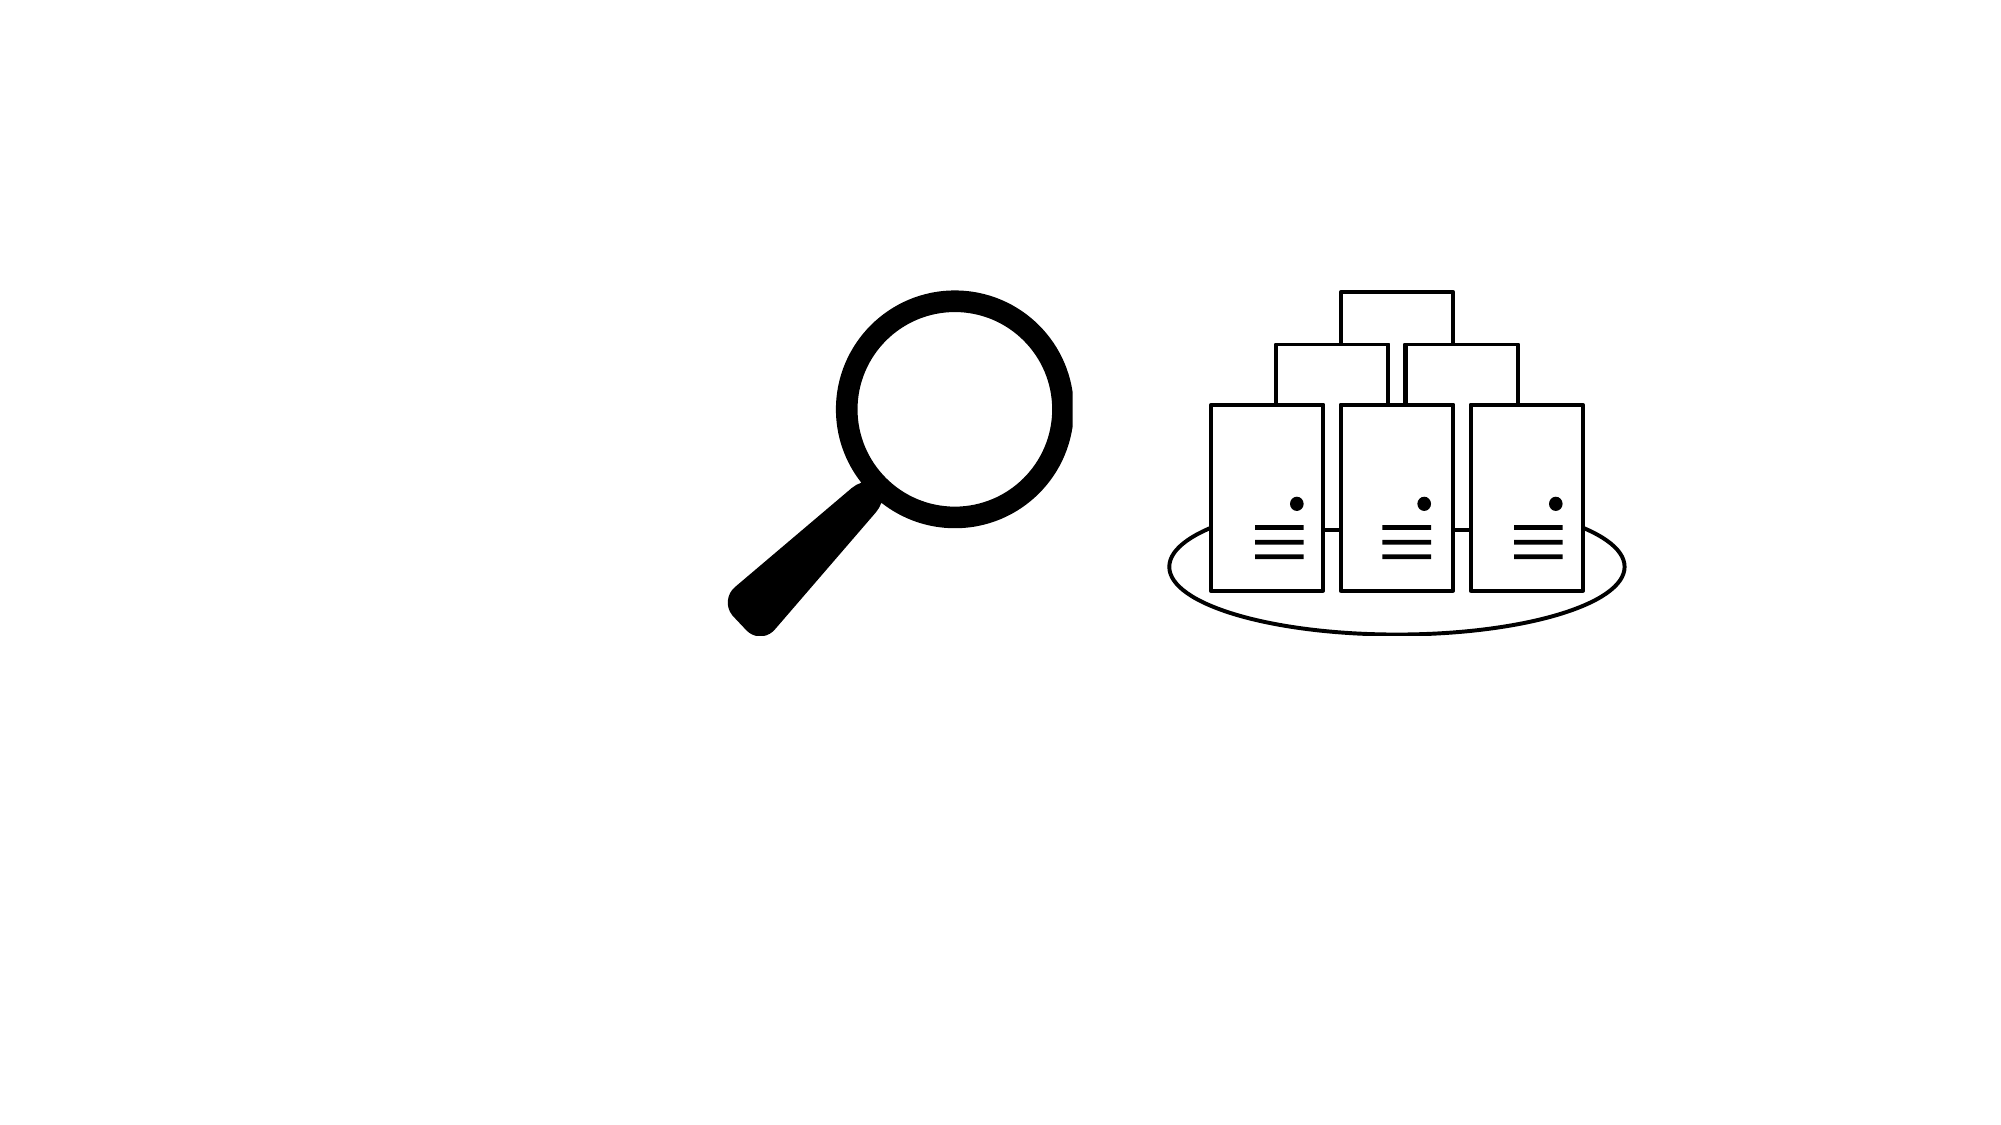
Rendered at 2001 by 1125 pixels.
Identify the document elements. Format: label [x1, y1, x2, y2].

picture [721, 284, 1073, 636]
picture [1161, 284, 1627, 636]
